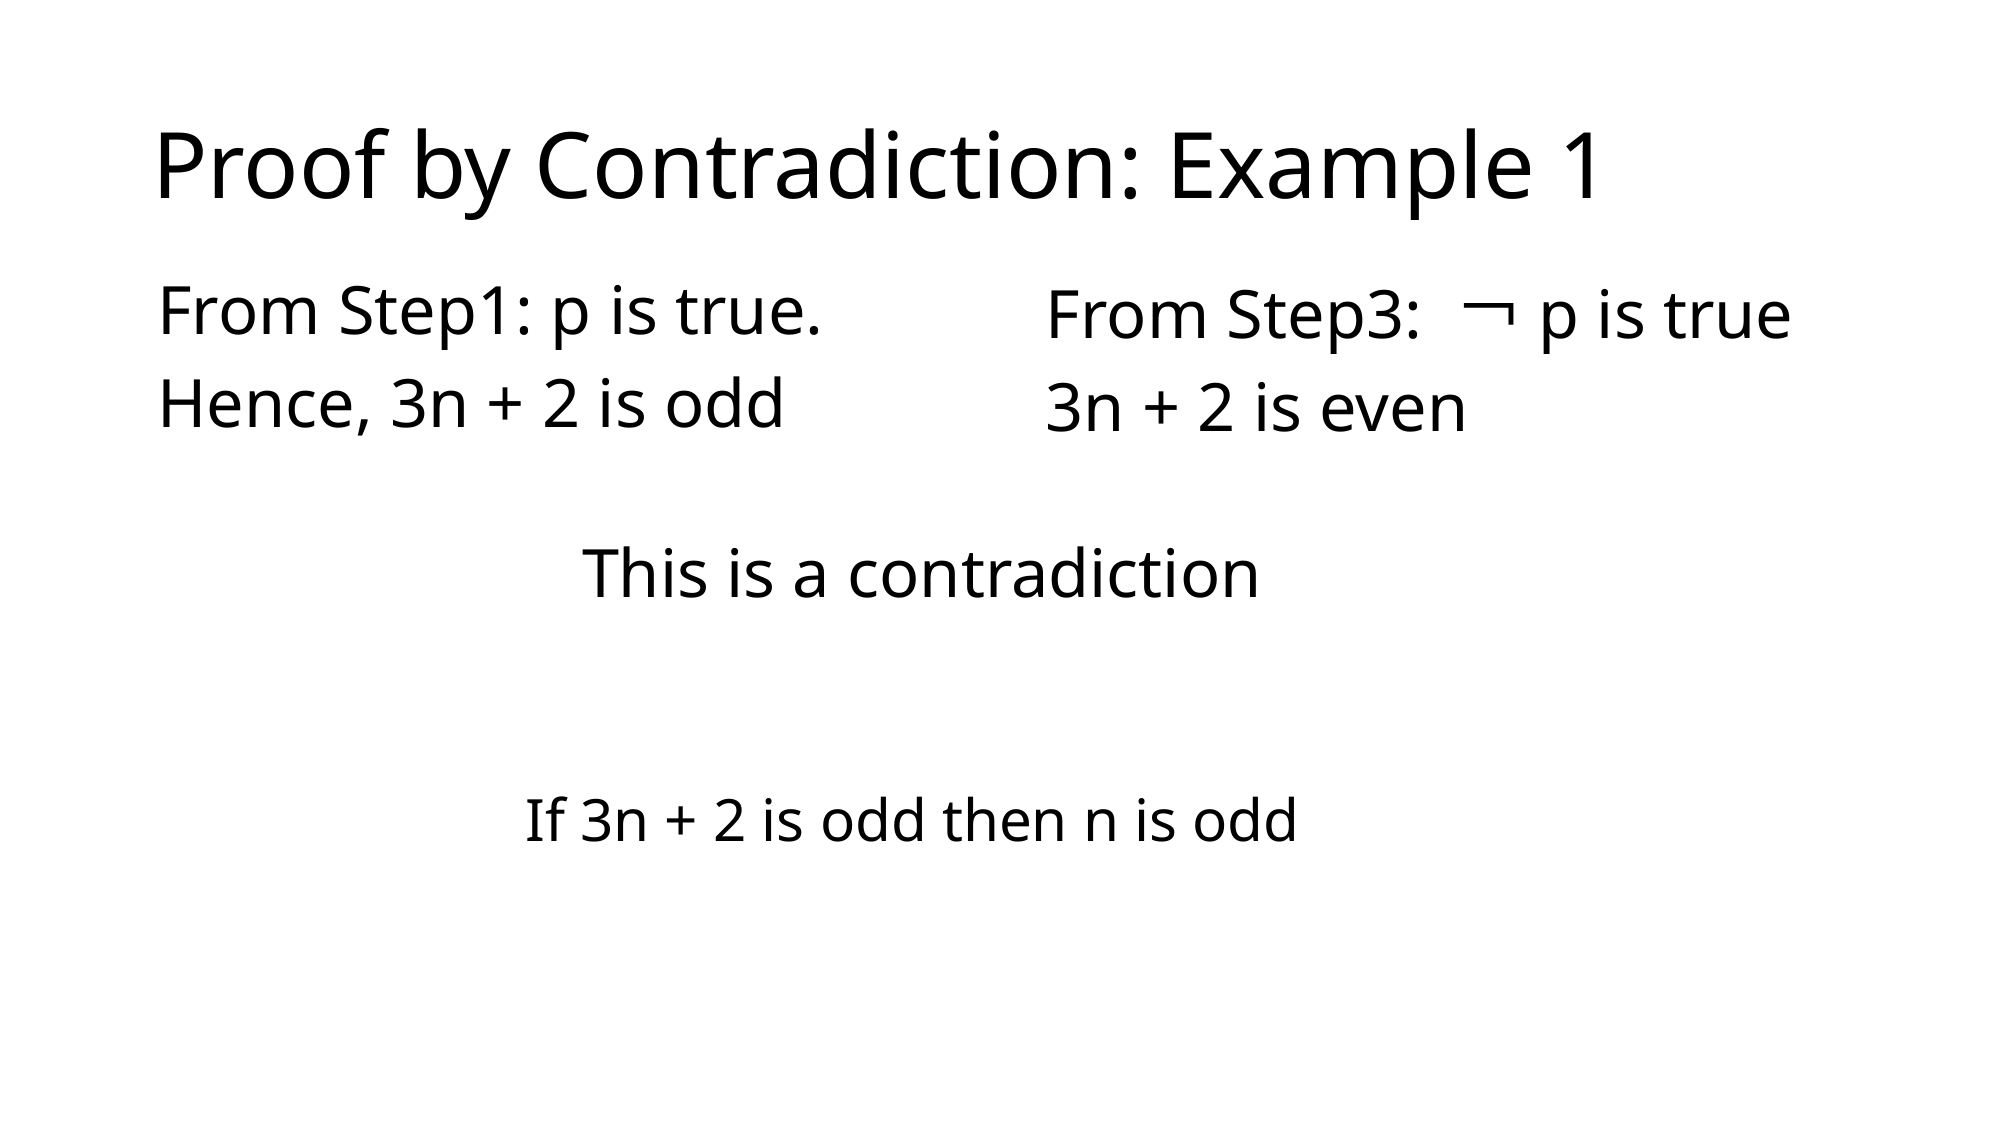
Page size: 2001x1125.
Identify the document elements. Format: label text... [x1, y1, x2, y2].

title Proof by Contradiction: Example 1 [137, 59, 1863, 278]
text_box From Step3: ￢p is true 3n + 2 is even [1030, 273, 1835, 496]
text_box From Step1: p is true. Hence, 3n + 2 is odd [142, 269, 866, 489]
text_box This is a contradiction [567, 532, 1359, 649]
